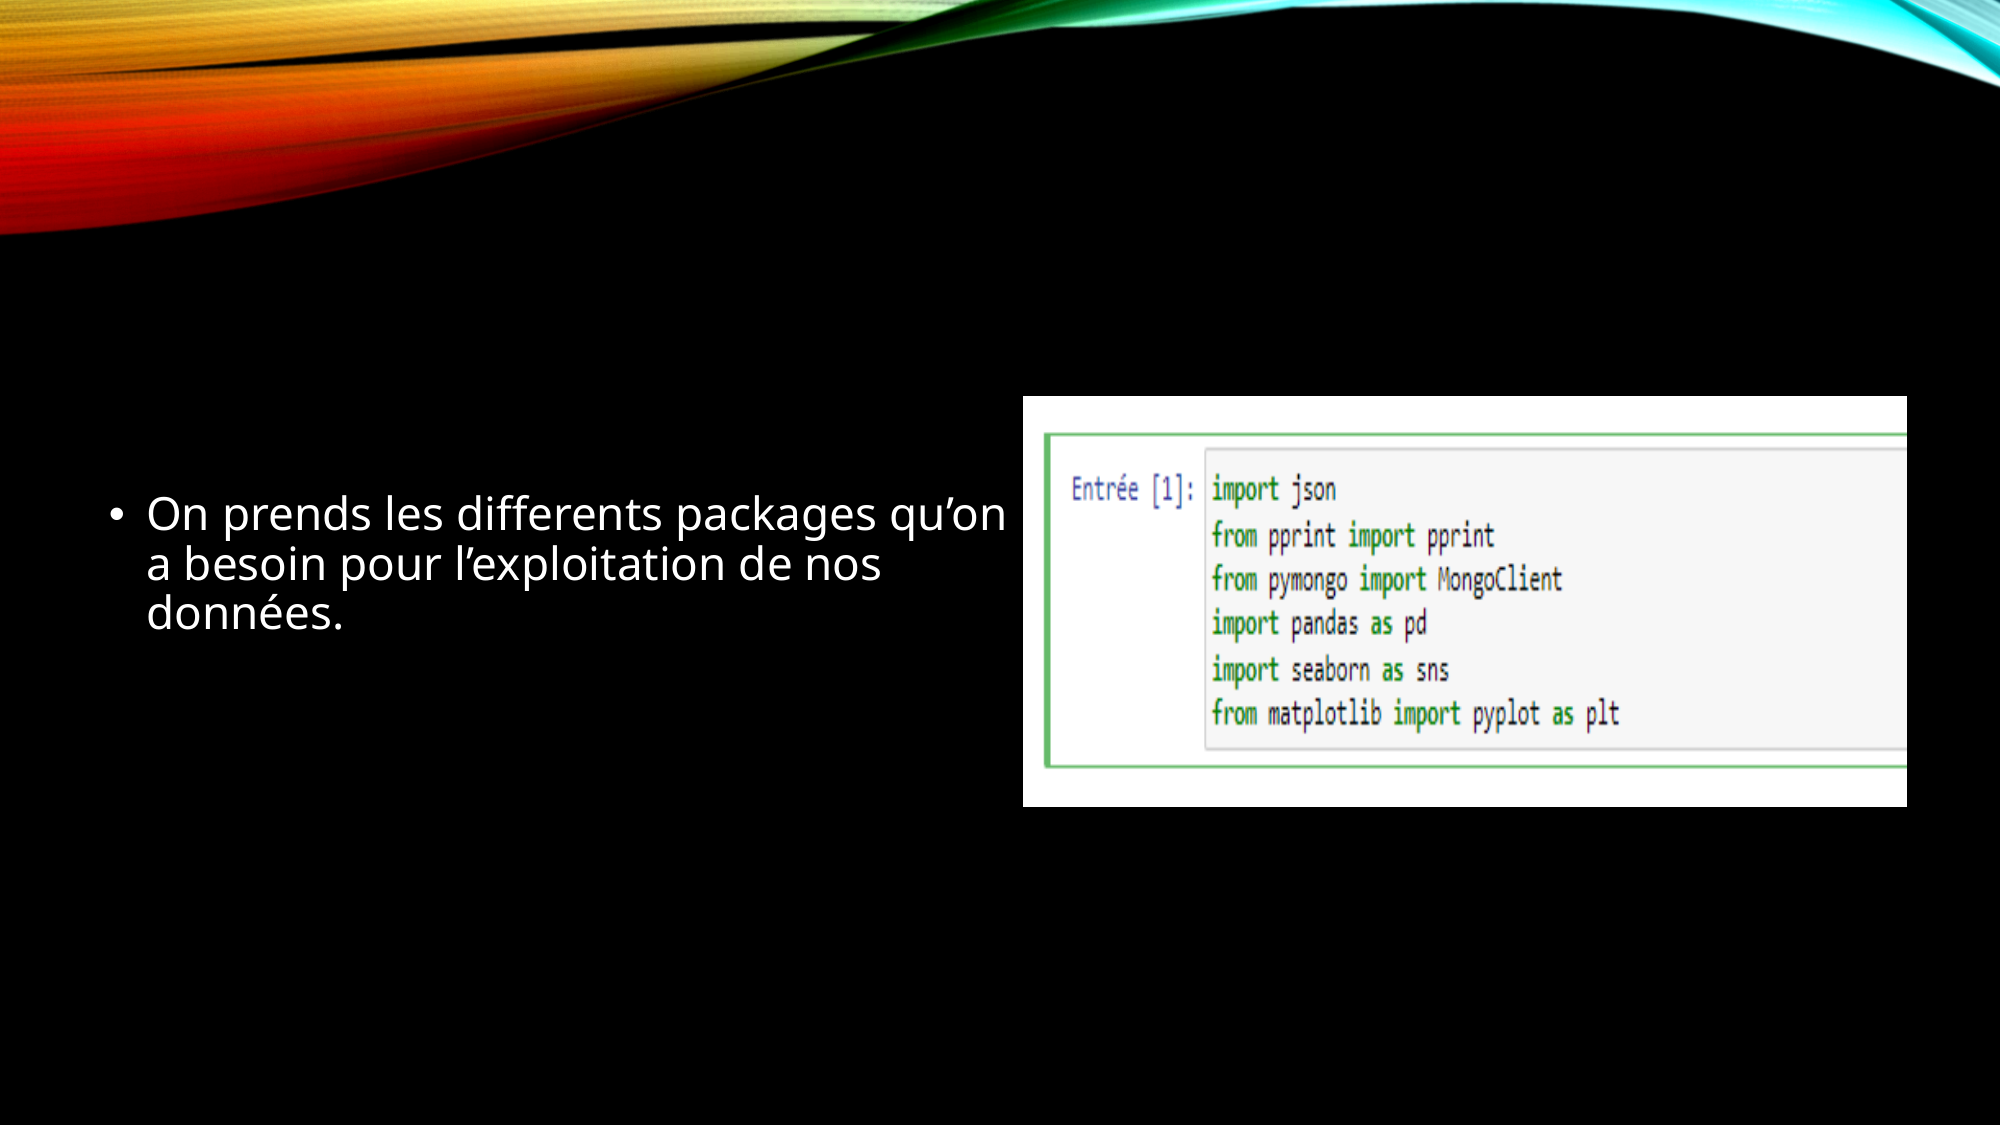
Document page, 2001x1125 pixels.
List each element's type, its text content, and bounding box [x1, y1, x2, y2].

picture [0, 0, 2000, 237]
list On prends les differents packages qu’on a besoin pour l’exploitation de nos données. [93, 483, 1022, 753]
picture [1022, 396, 1907, 807]
